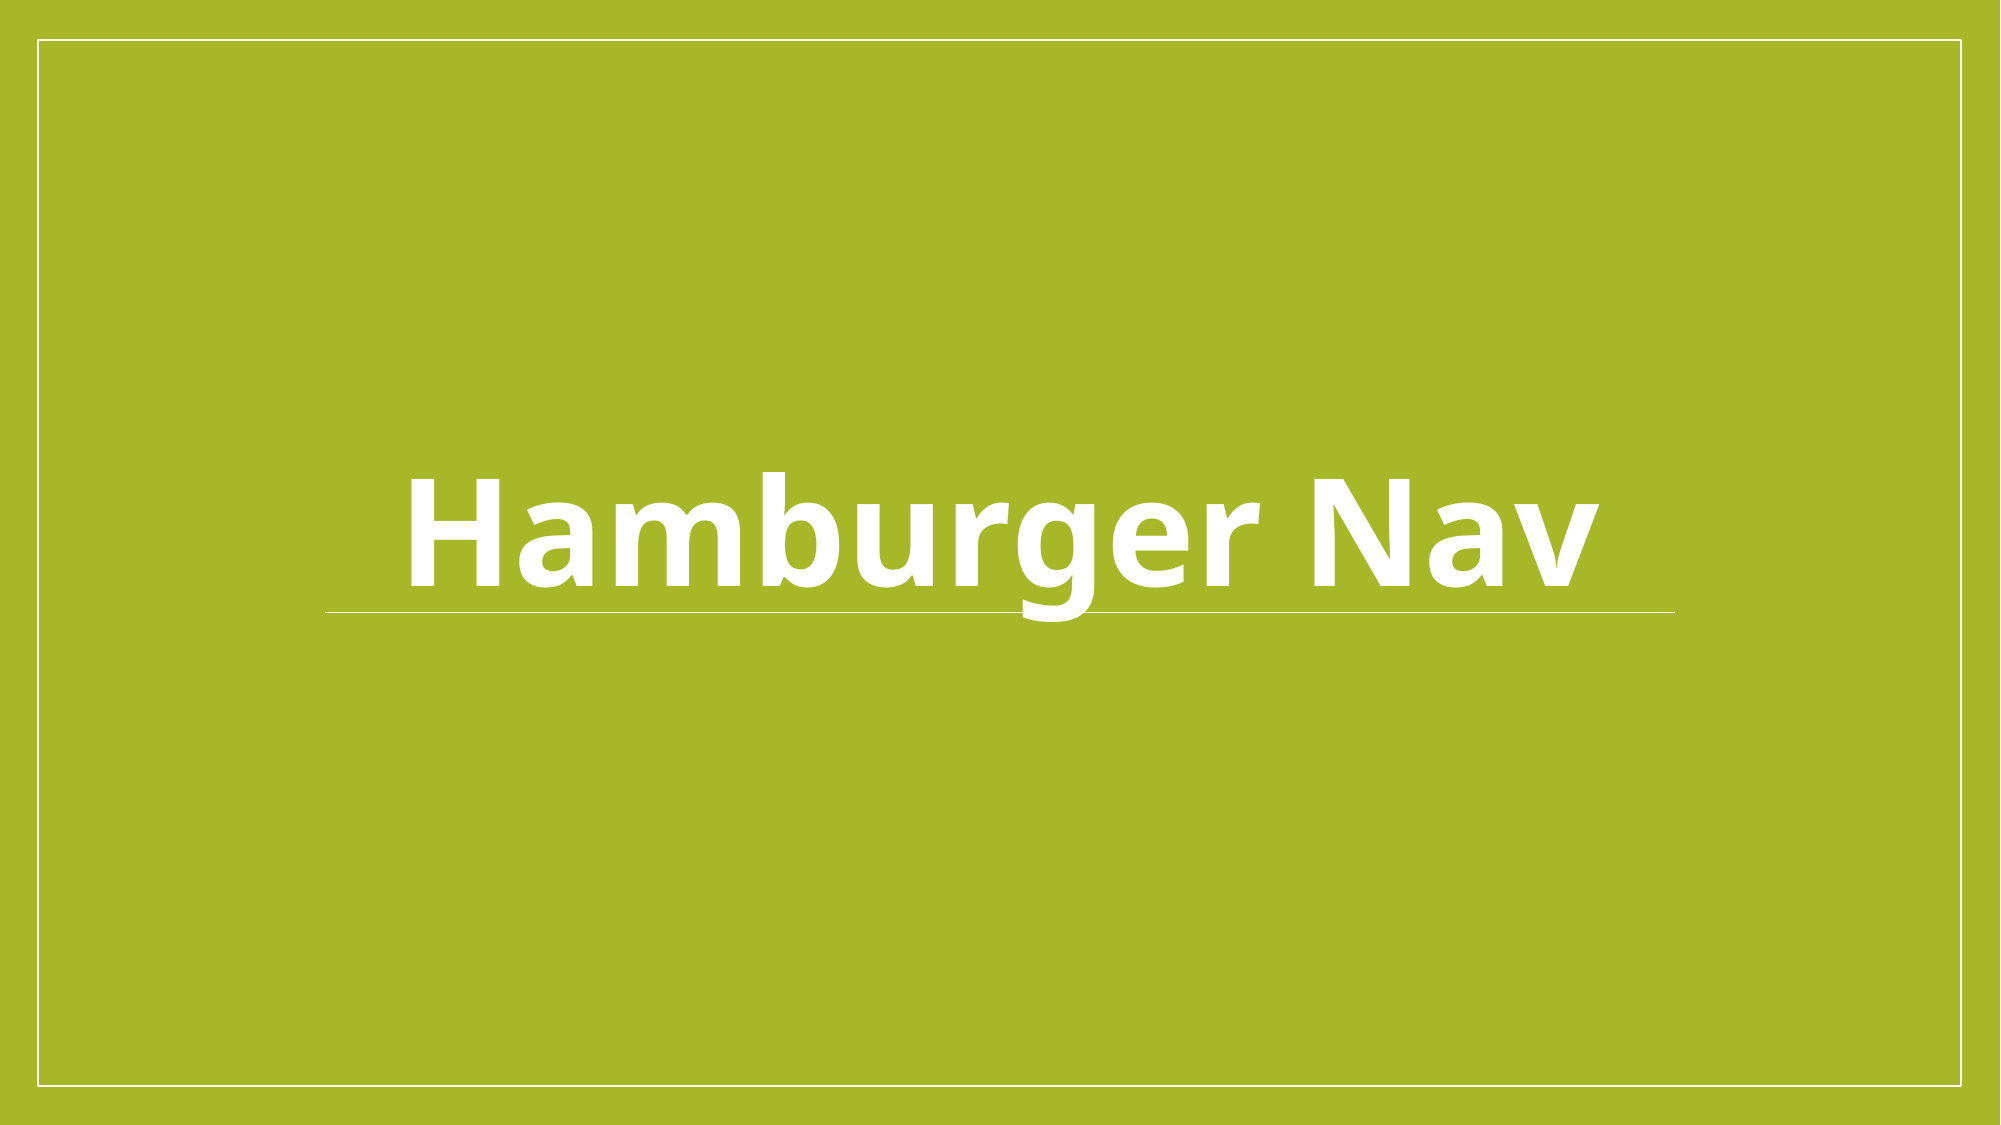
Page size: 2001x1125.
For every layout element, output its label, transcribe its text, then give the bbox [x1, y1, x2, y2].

title Hamburger Nav [182, 144, 1818, 625]
